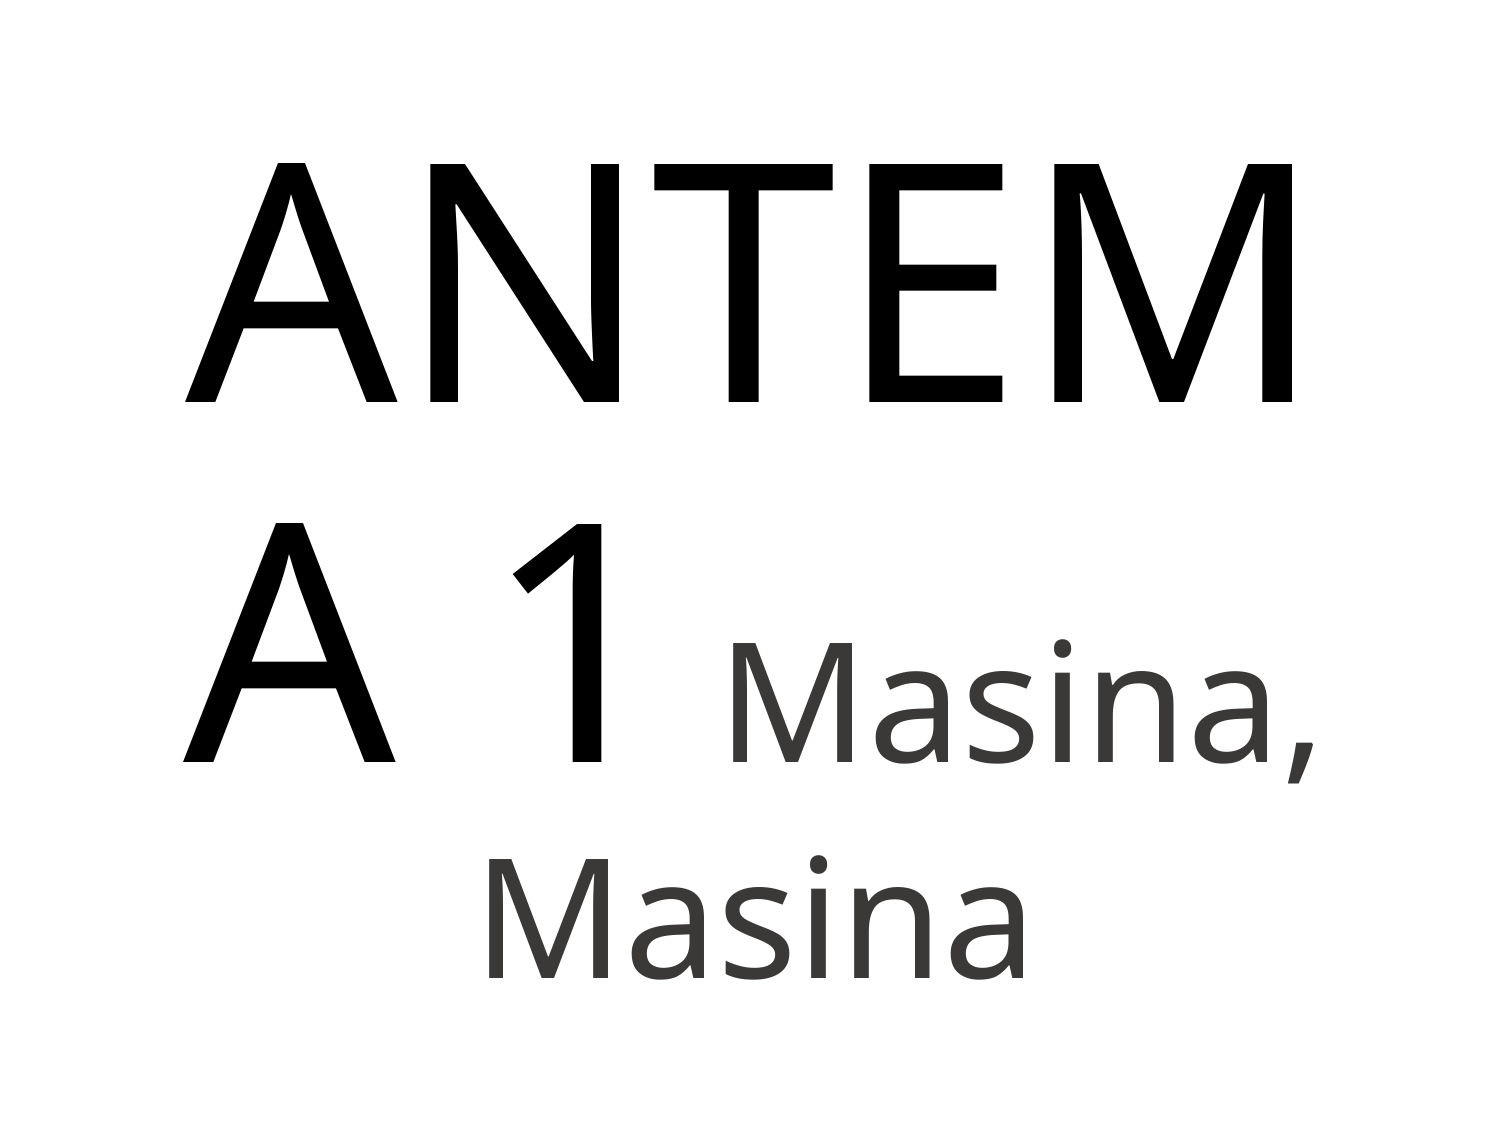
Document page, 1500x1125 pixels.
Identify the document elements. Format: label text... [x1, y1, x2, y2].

title ANTEMA 1 Masina, Masina [108, 456, 1402, 674]
